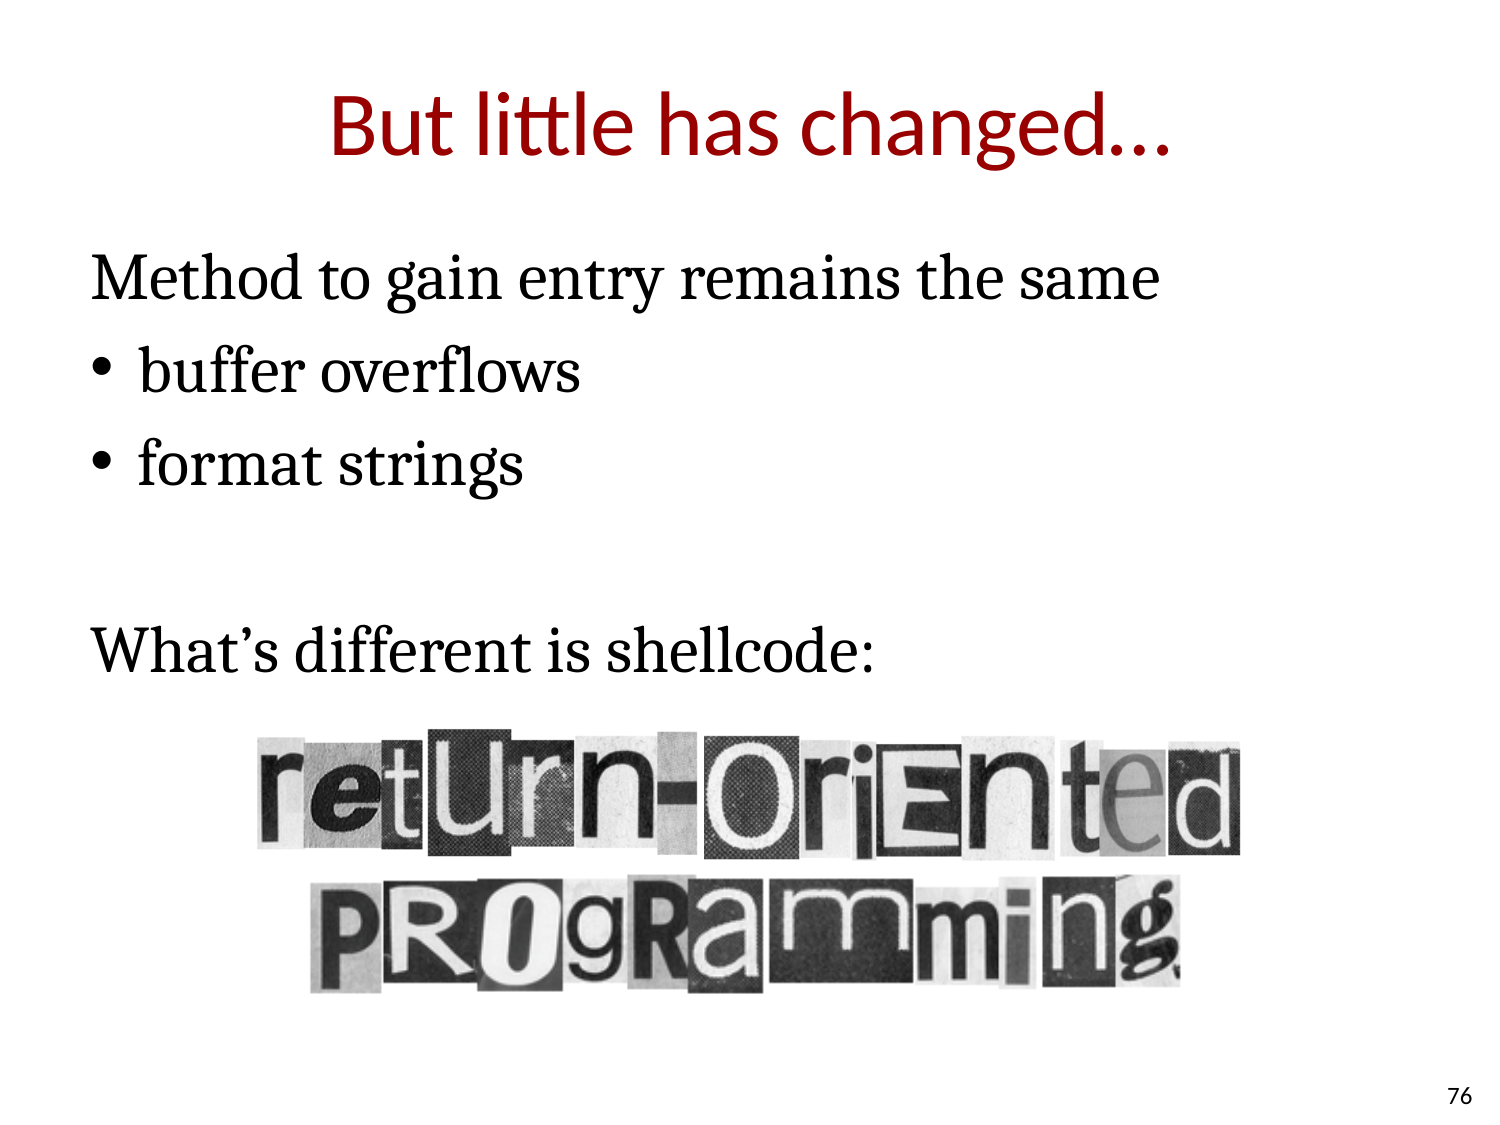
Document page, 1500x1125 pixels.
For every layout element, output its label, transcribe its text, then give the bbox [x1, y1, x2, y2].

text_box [225, 687, 1275, 1076]
title But little has changed… [75, 24, 1425, 213]
slide_number 76 [1137, 1065, 1488, 1125]
list Method to gain entry remains the same buffer overflows format strings What’s different is shellcode: [75, 224, 1425, 1005]
